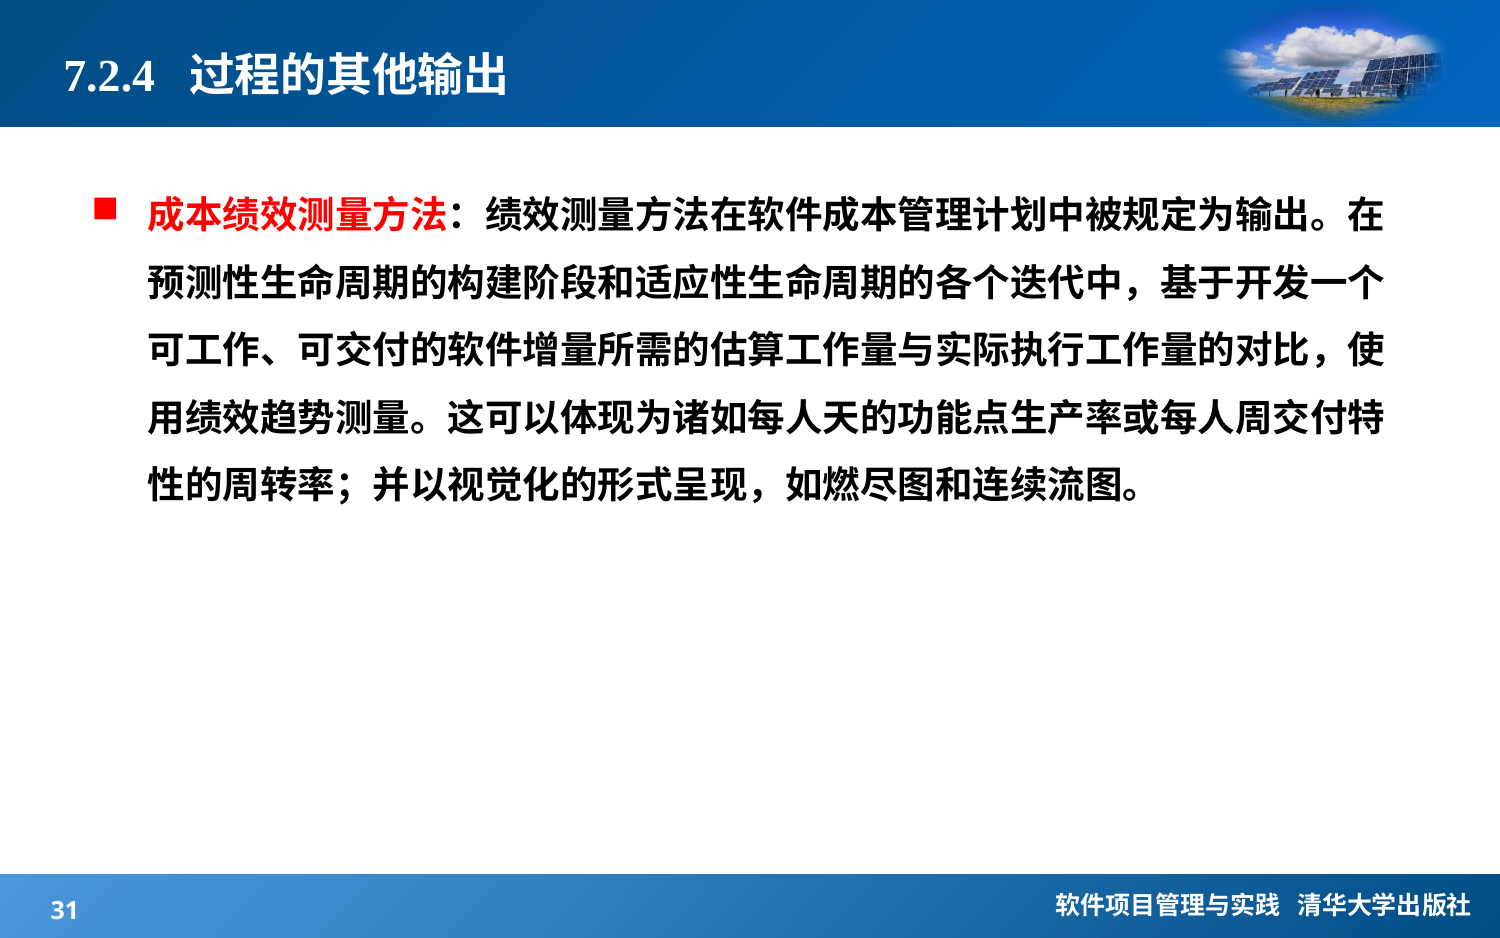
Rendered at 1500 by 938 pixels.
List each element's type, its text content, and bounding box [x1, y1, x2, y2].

picture [1233, 6, 1433, 113]
text_box 成本绩效测量方法：绩效测量方法在软件成本管理计划中被规定为输出。在预测性生命周期的构建阶段和适应性生命周期的各个迭代中，基于开发一个可工作、可交付的软件增量所需的估算工作量与实际执行工作量的对比，使用绩效趋势测量。这可以体现为诸如每人天的功能点生产率或每人周交付特性的周转率；并以视觉化的形式呈现，如燃尽图和连续流图。 [76, 161, 1424, 748]
title 7.2.4 过程的其他输出 [48, 19, 1005, 127]
